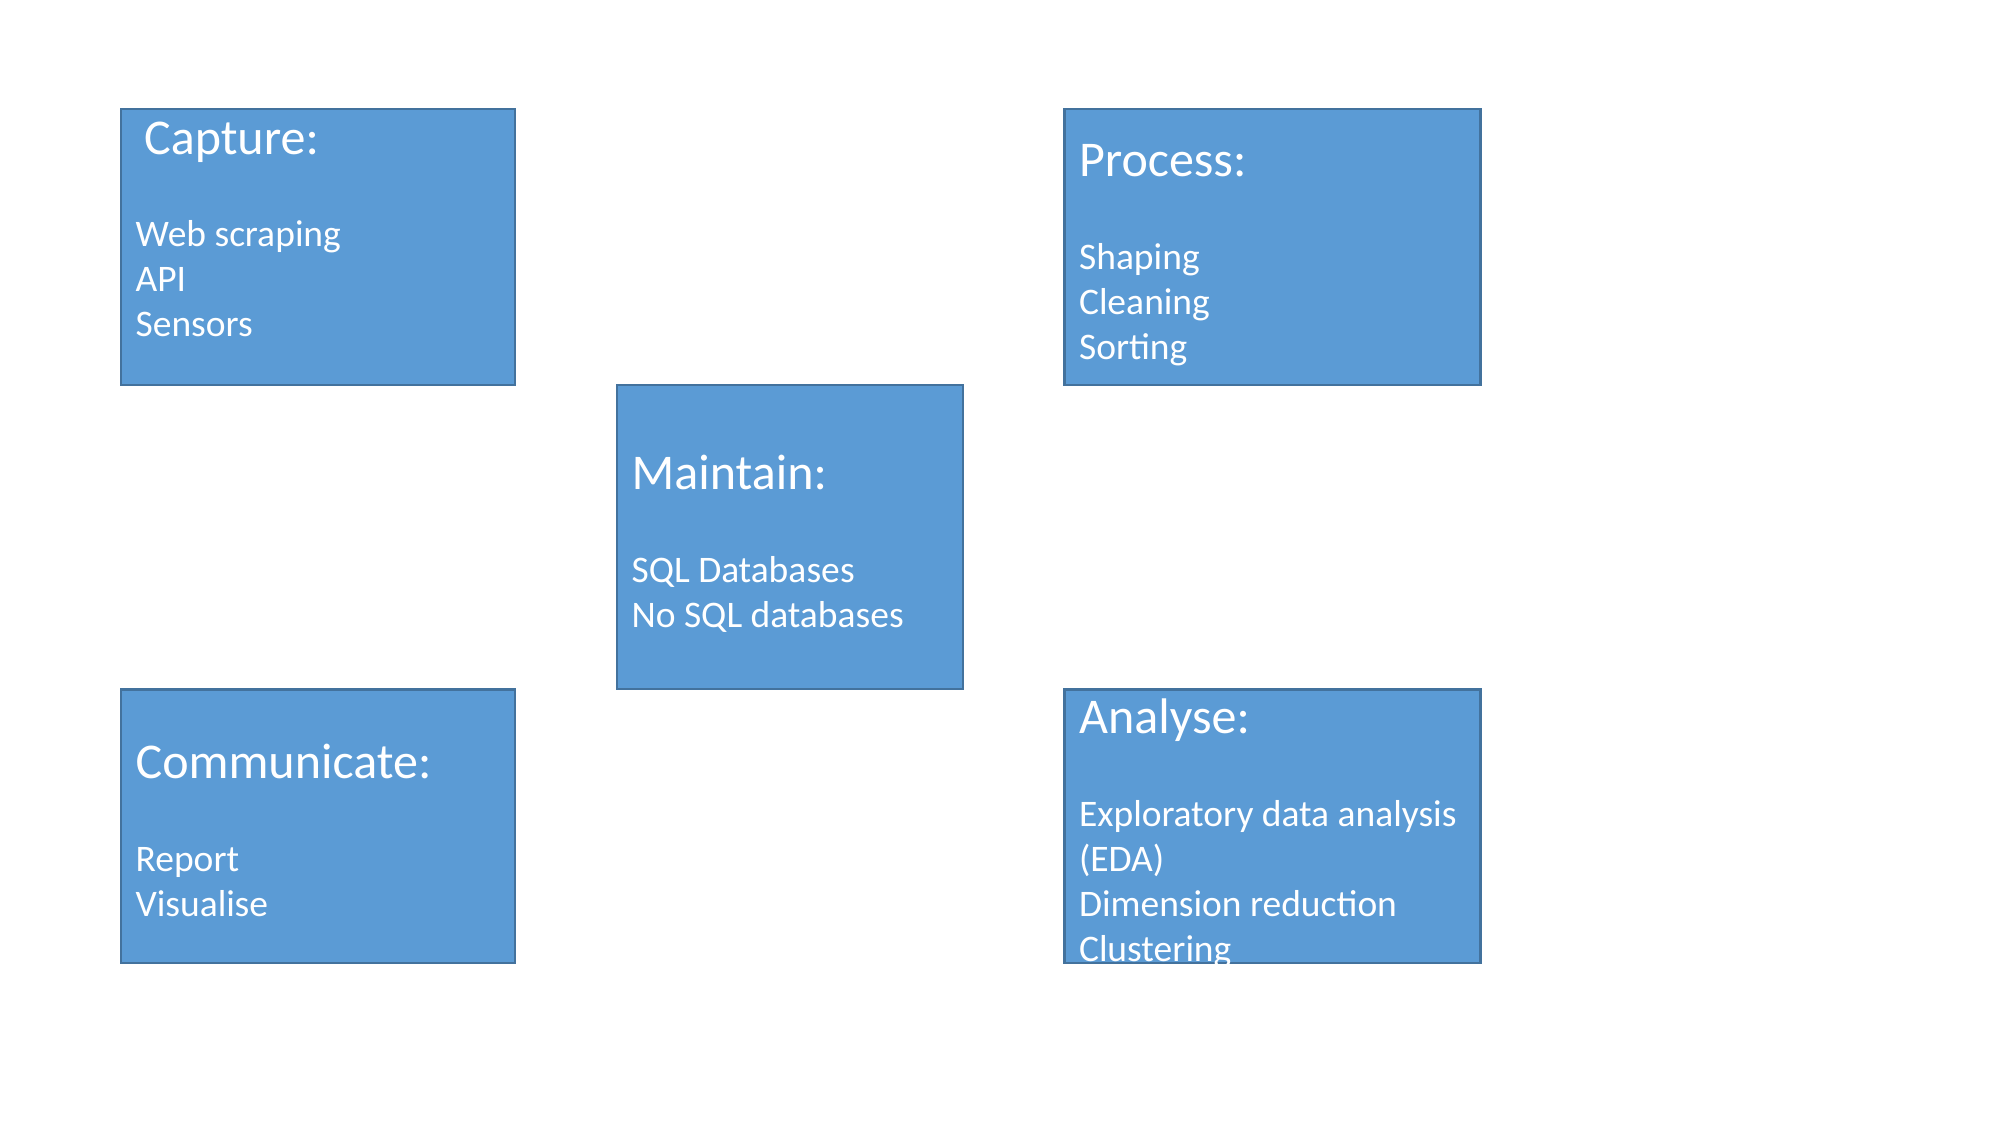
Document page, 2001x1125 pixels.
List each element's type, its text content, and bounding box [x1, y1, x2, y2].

text_box Analyse: Exploratory data analysis (EDA) Dimension reduction Clustering [1063, 688, 1482, 964]
text_box Capture: Web scraping API Sensors [120, 108, 516, 386]
text_box Communicate: Report Visualise [120, 688, 516, 964]
text_box Process: Shaping Cleaning Sorting [1063, 108, 1482, 386]
text_box Maintain: SQL Databases No SQL databases [616, 384, 964, 690]
